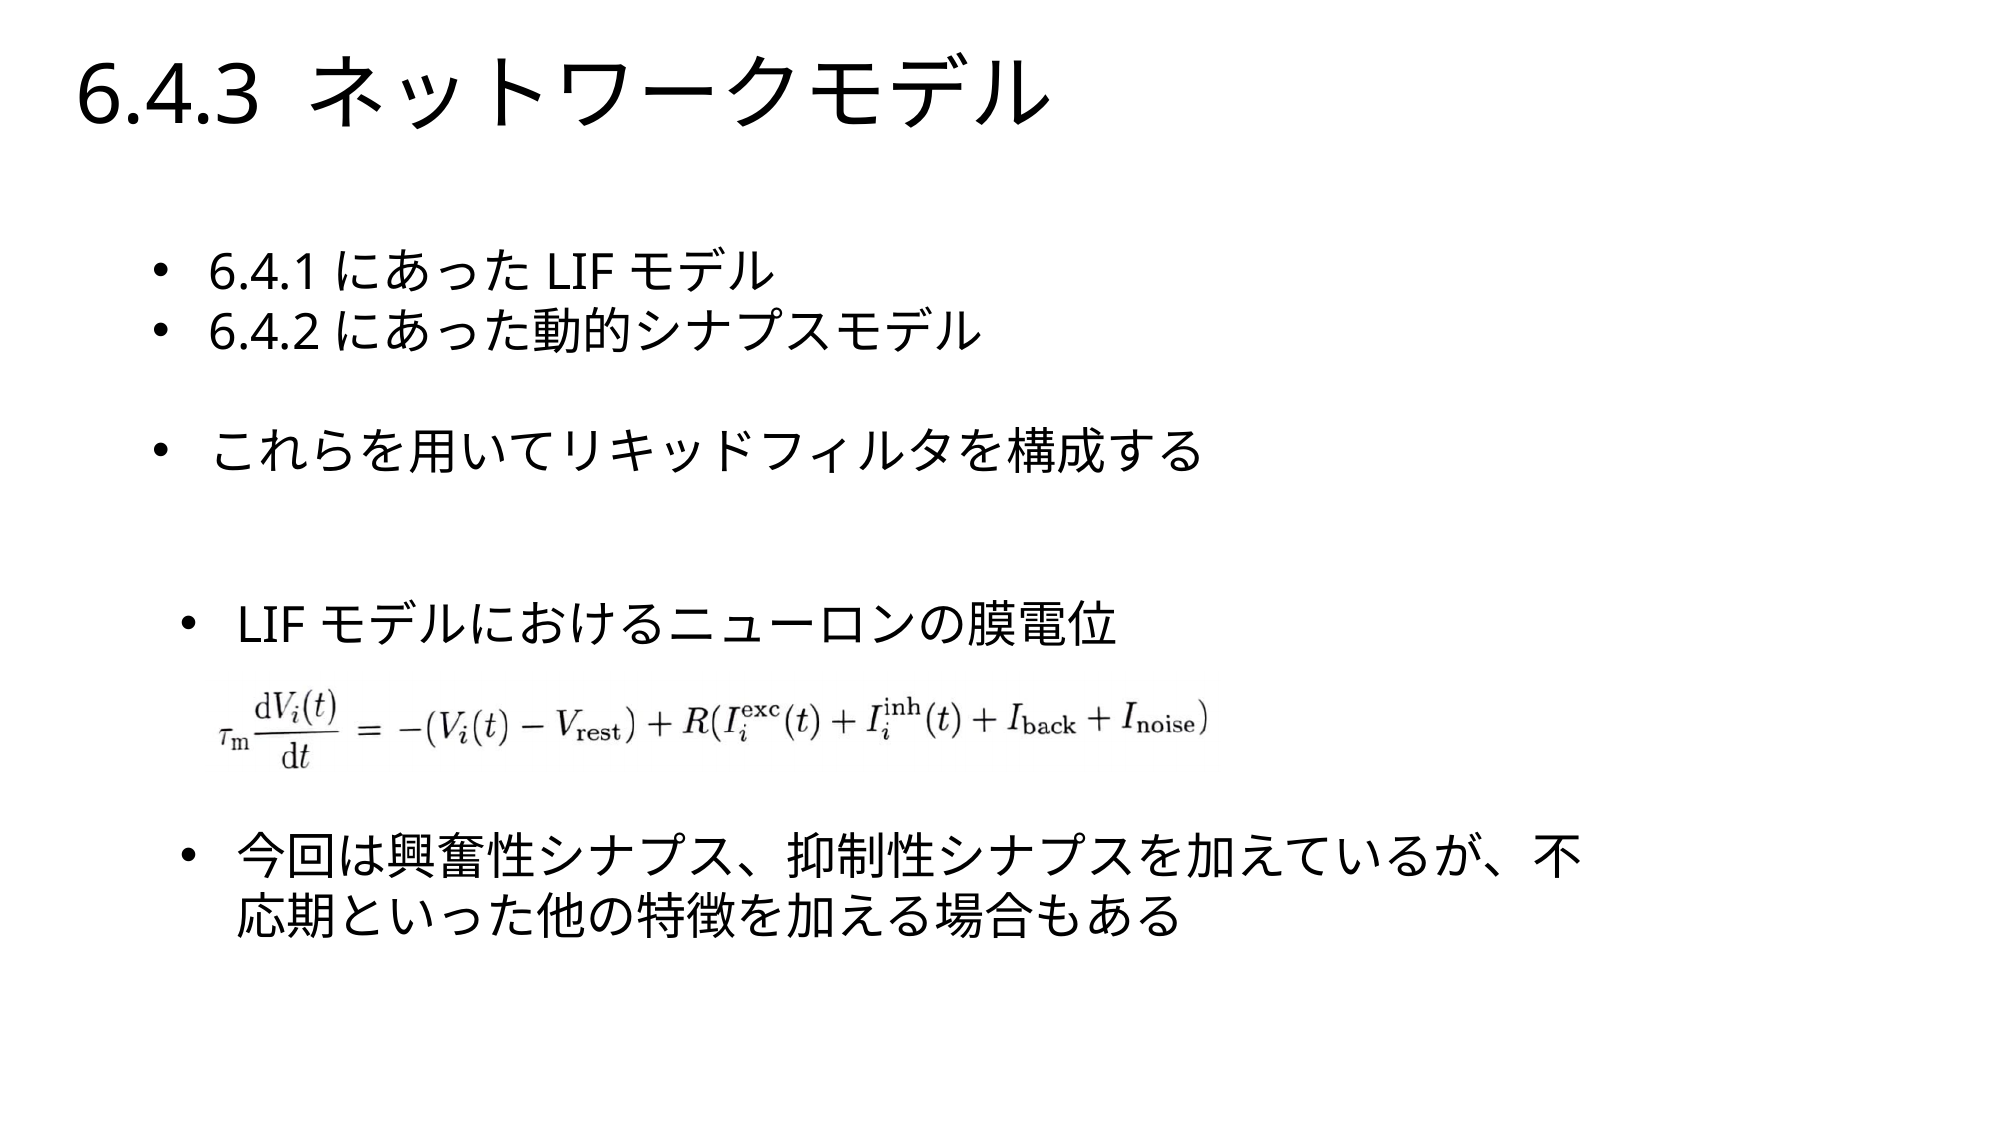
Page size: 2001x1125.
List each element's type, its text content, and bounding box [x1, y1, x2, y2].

text_box 6.4.1にあったLIFモデル 6.4.2にあった動的シナプスモデル これらを用いてリキッドフィルタを構成する [137, 232, 1617, 487]
text_box LIFモデルにおけるニューロンの膜電位 [164, 584, 1645, 660]
text_box 今回は興奮性シナプス、抑制性シナプスを加えているが、不応期といった他の特徴を加える場合もある [164, 816, 1645, 952]
title 6.4.3 ネットワークモデル [60, 34, 1786, 158]
picture [205, 671, 1221, 772]
